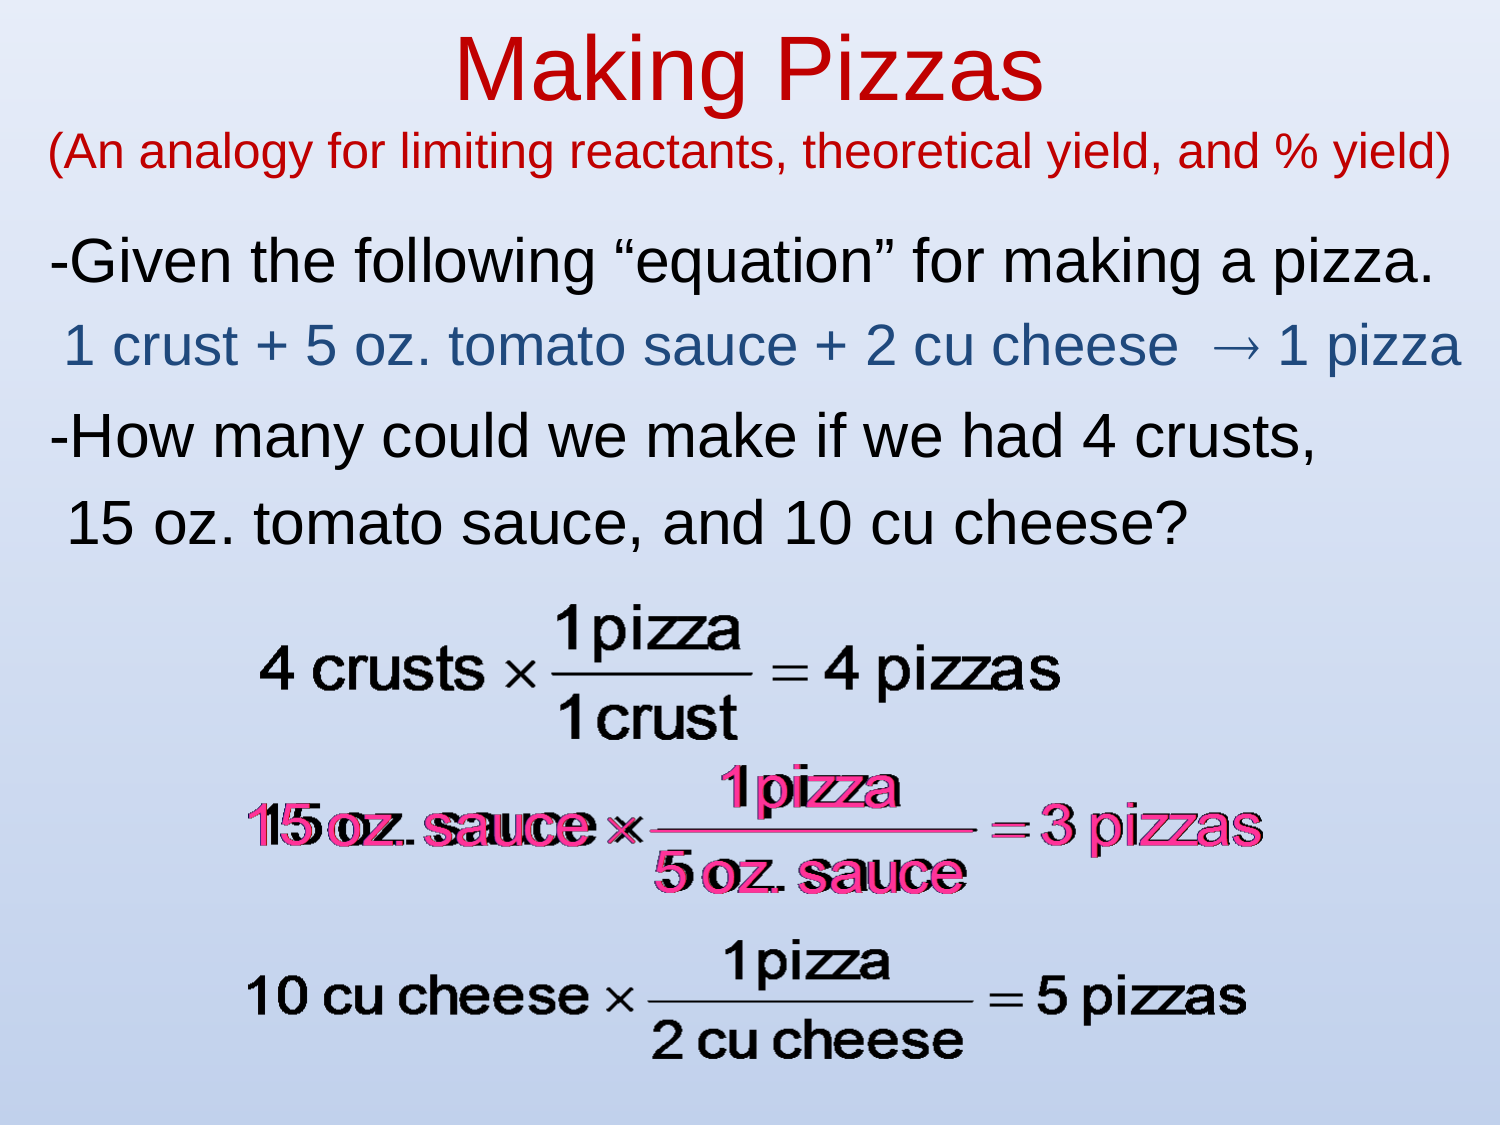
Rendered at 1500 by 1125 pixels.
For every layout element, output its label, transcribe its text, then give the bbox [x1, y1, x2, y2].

picture [237, 924, 1259, 1071]
text_box -How many could we make if we had 4 crusts, 15 oz. tomato sauce, and 10 cu cheese? [0, 387, 1500, 565]
title Making Pizzas (An analogy for limiting reactants, theoretical yield, and % yield) [0, 0, 1500, 188]
picture [237, 587, 1279, 905]
text_box 1 crust + 5 oz. tomato sauce + 2 cu cheese  1 pizza [49, 299, 1478, 385]
text_box -Given the following “equation” for making a pizza. [0, 212, 1463, 313]
